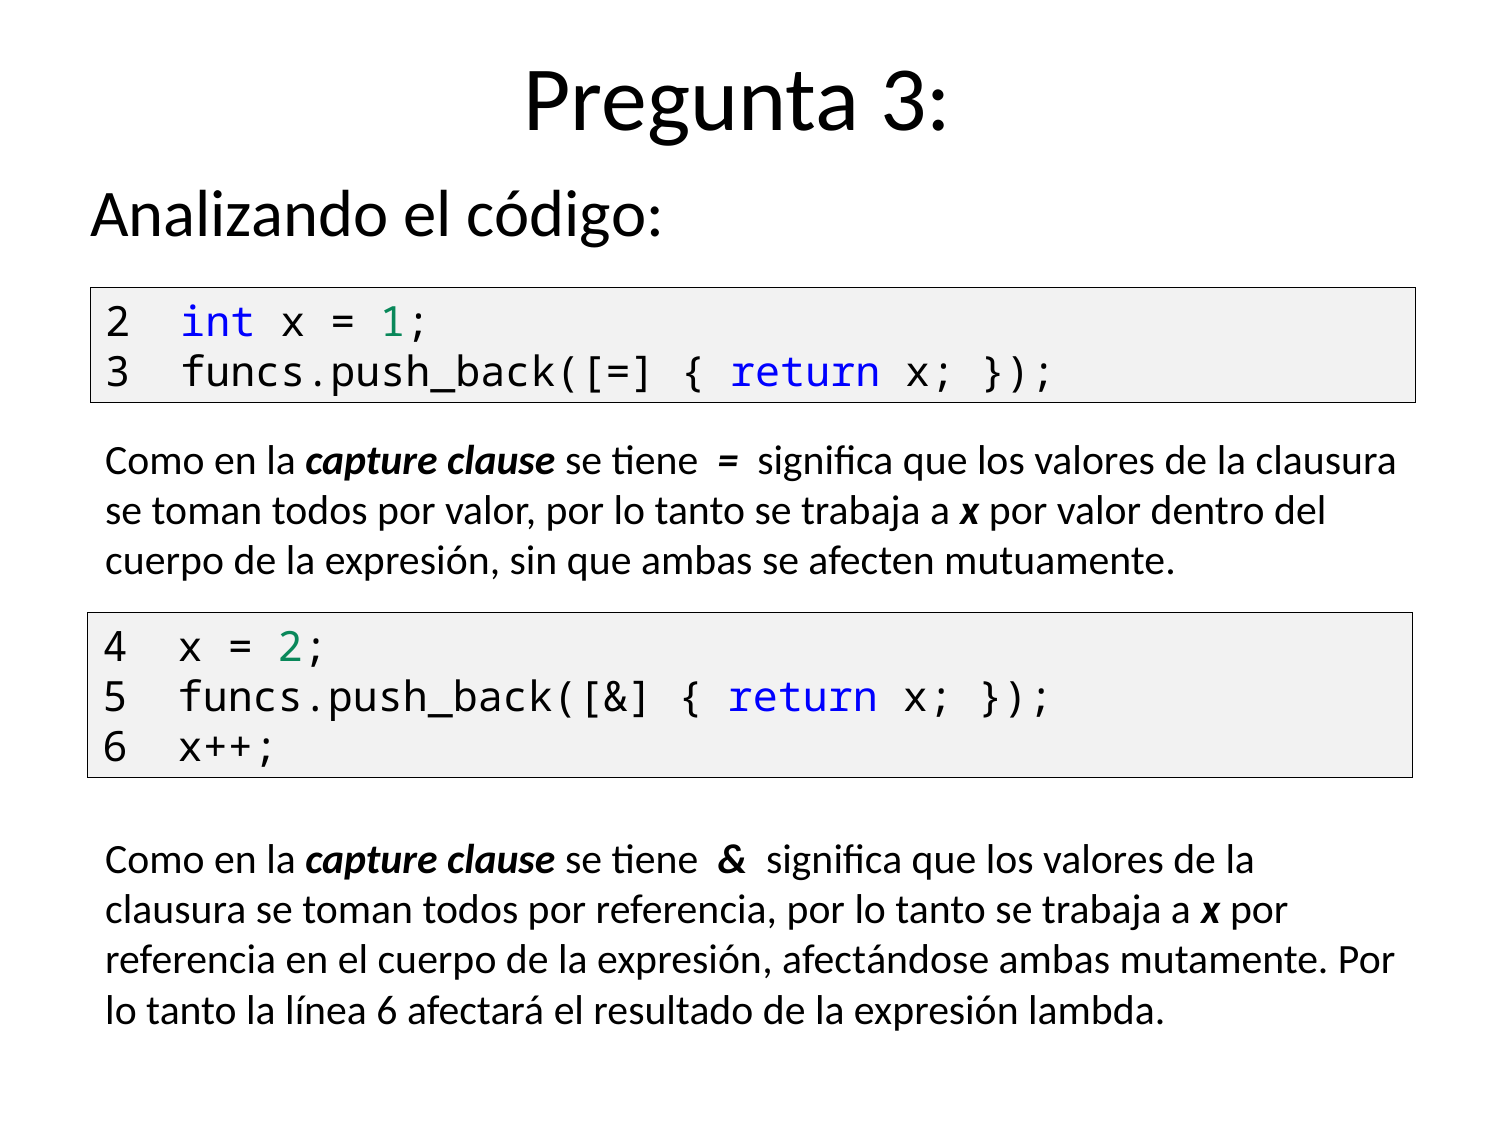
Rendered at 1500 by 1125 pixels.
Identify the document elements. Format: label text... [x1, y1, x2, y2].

list Analizando el código: [75, 162, 1425, 275]
text_box Como en la capture clause se tiene = significa que los valores de la clausura se toman todos por valor, por lo tanto se trabaja a x por valor dentro del cuerpo de la expresión, sin que ambas se afecten mutuamente. [90, 425, 1416, 590]
text_box 2 int x = 1; 3 funcs.push_back([=] { return x; }); [90, 287, 1416, 403]
text_box 4 x = 2; 5 funcs.push_back([&] { return x; }); 6 x++; [87, 612, 1413, 778]
text_box Como en la capture clause se tiene & significa que los valores de la clausura se toman todos por referencia, por lo tanto se trabaja a x por referencia en el cuerpo de la expresión, afectándose ambas mutamente. Por lo tanto la línea 6 afectará el resultado de la expresión lambda. [90, 824, 1416, 1040]
title Pregunta 3: [62, 0, 1413, 188]
